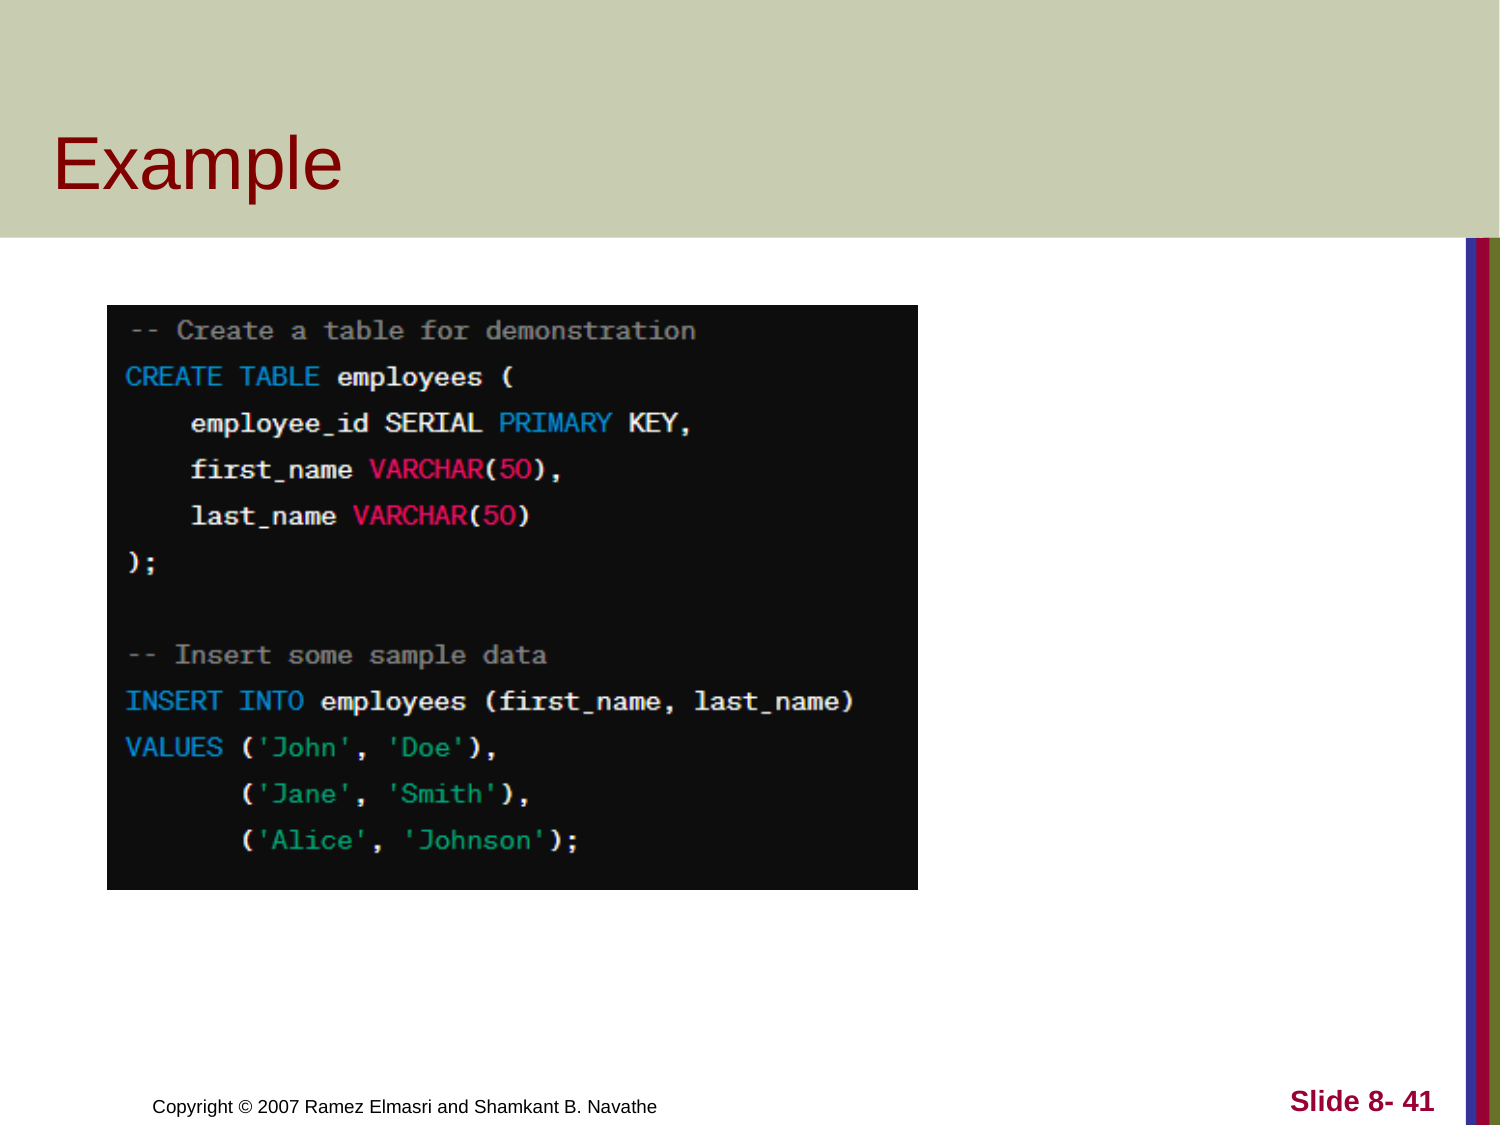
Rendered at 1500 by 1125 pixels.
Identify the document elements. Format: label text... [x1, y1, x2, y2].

slide_number Slide 8- 41 [1137, 1050, 1450, 1125]
picture [107, 304, 918, 890]
title Example [37, 49, 1317, 213]
